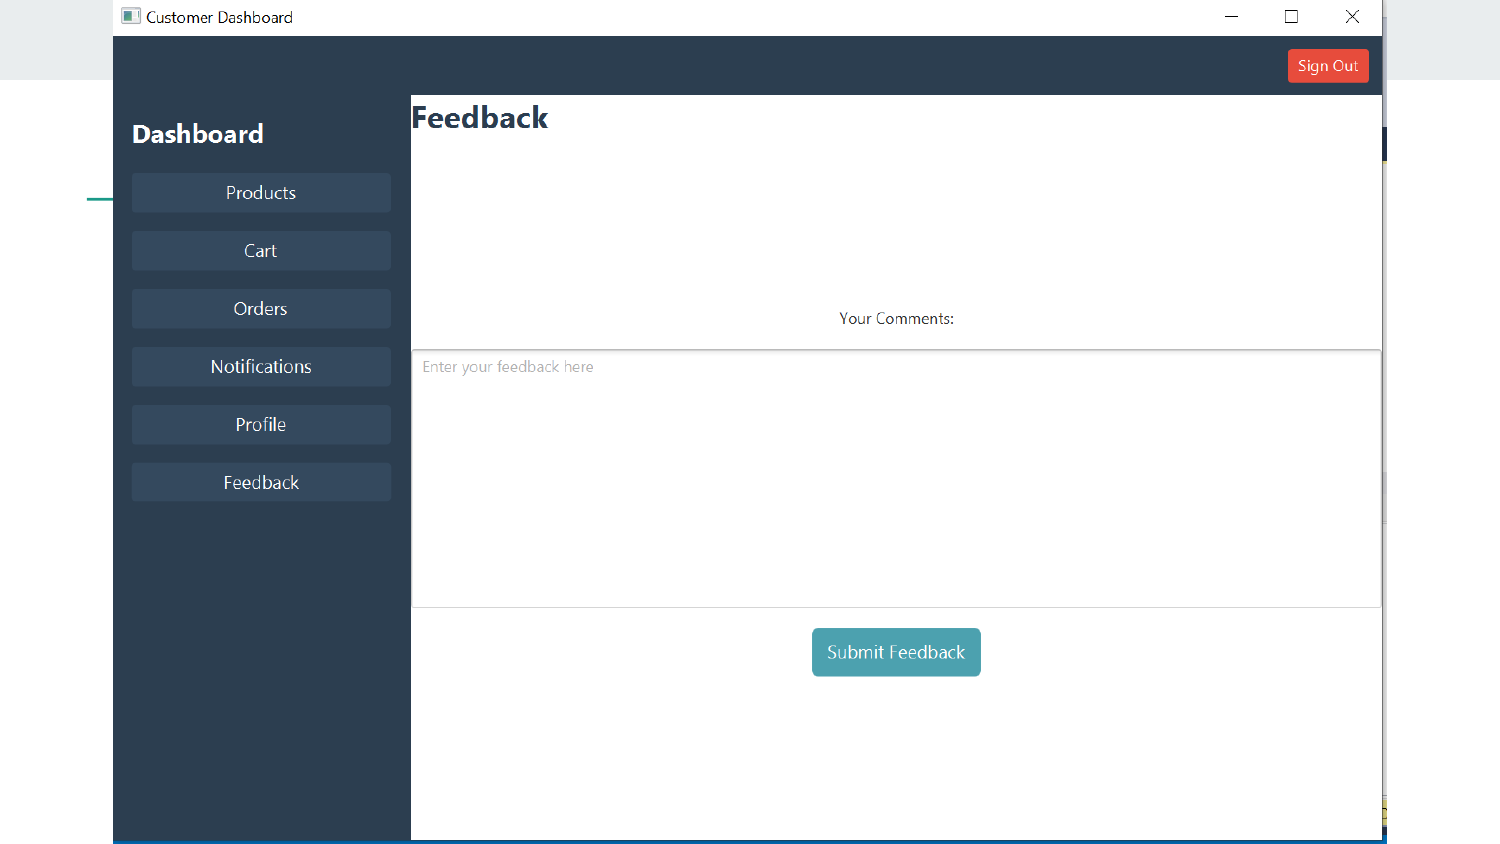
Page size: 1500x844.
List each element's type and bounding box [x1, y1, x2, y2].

picture [113, 0, 1387, 844]
